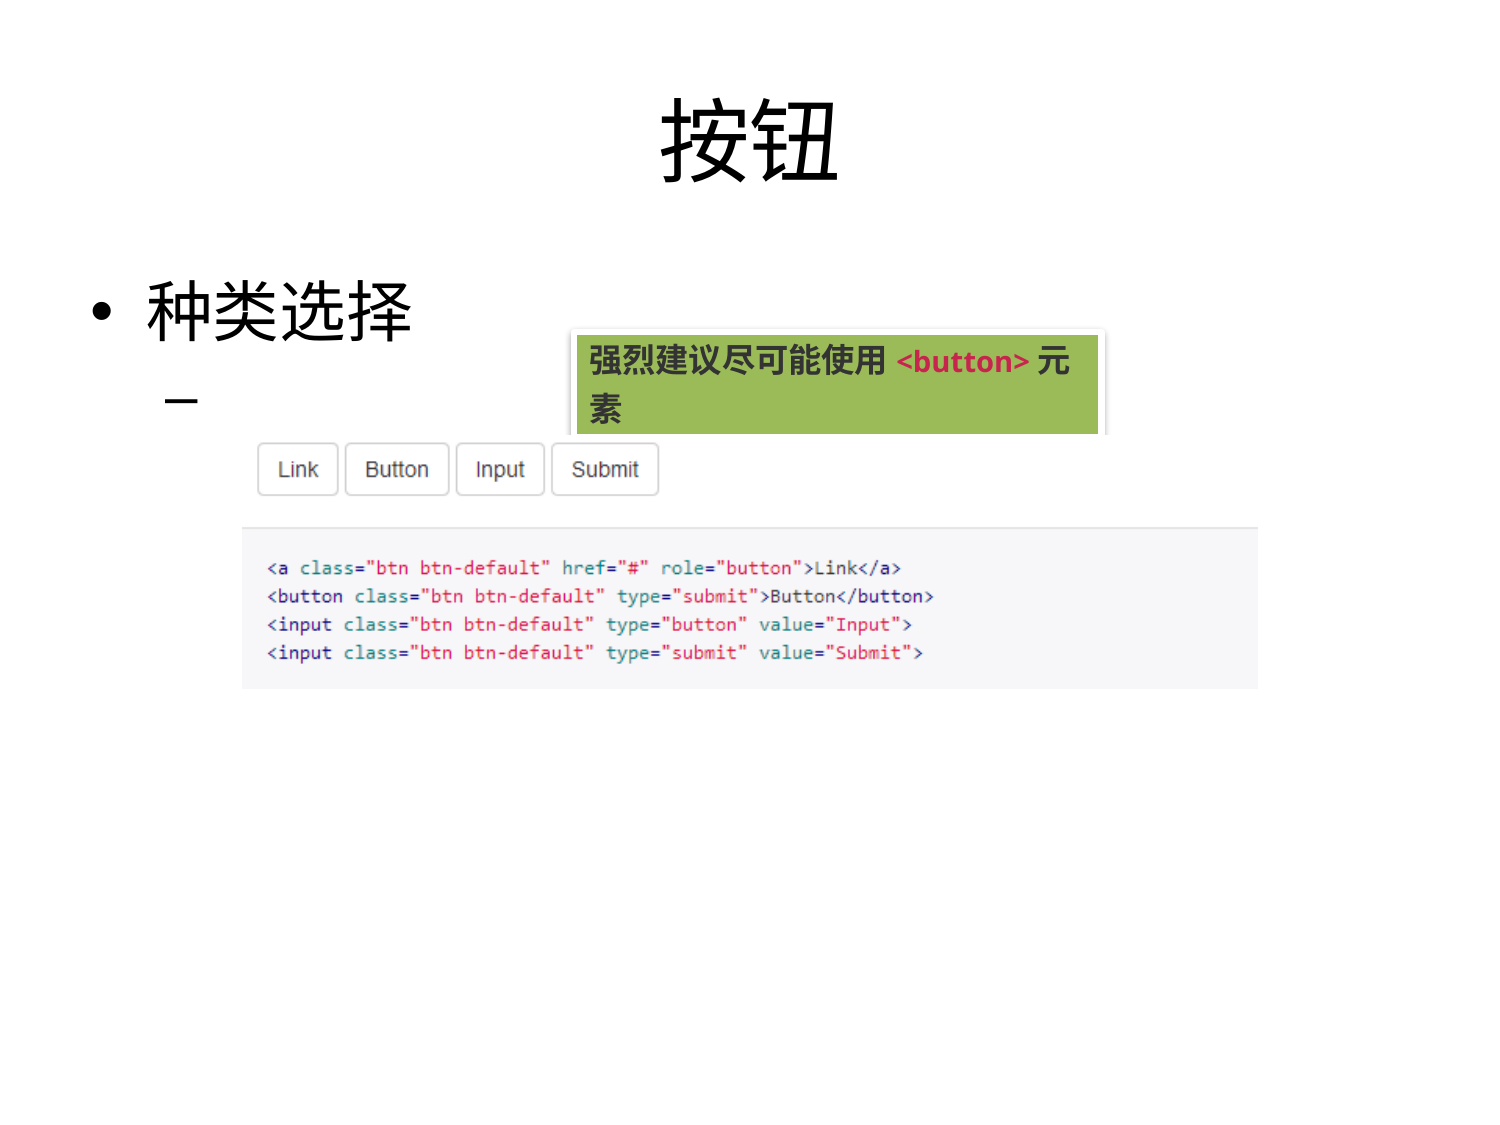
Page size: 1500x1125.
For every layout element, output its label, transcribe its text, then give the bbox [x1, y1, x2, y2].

picture [241, 435, 1258, 690]
list 种类选择 [75, 262, 1425, 1005]
text_box 强烈建议尽可能使用<button>元素 [571, 329, 1105, 434]
title 按钮 [75, 45, 1425, 233]
